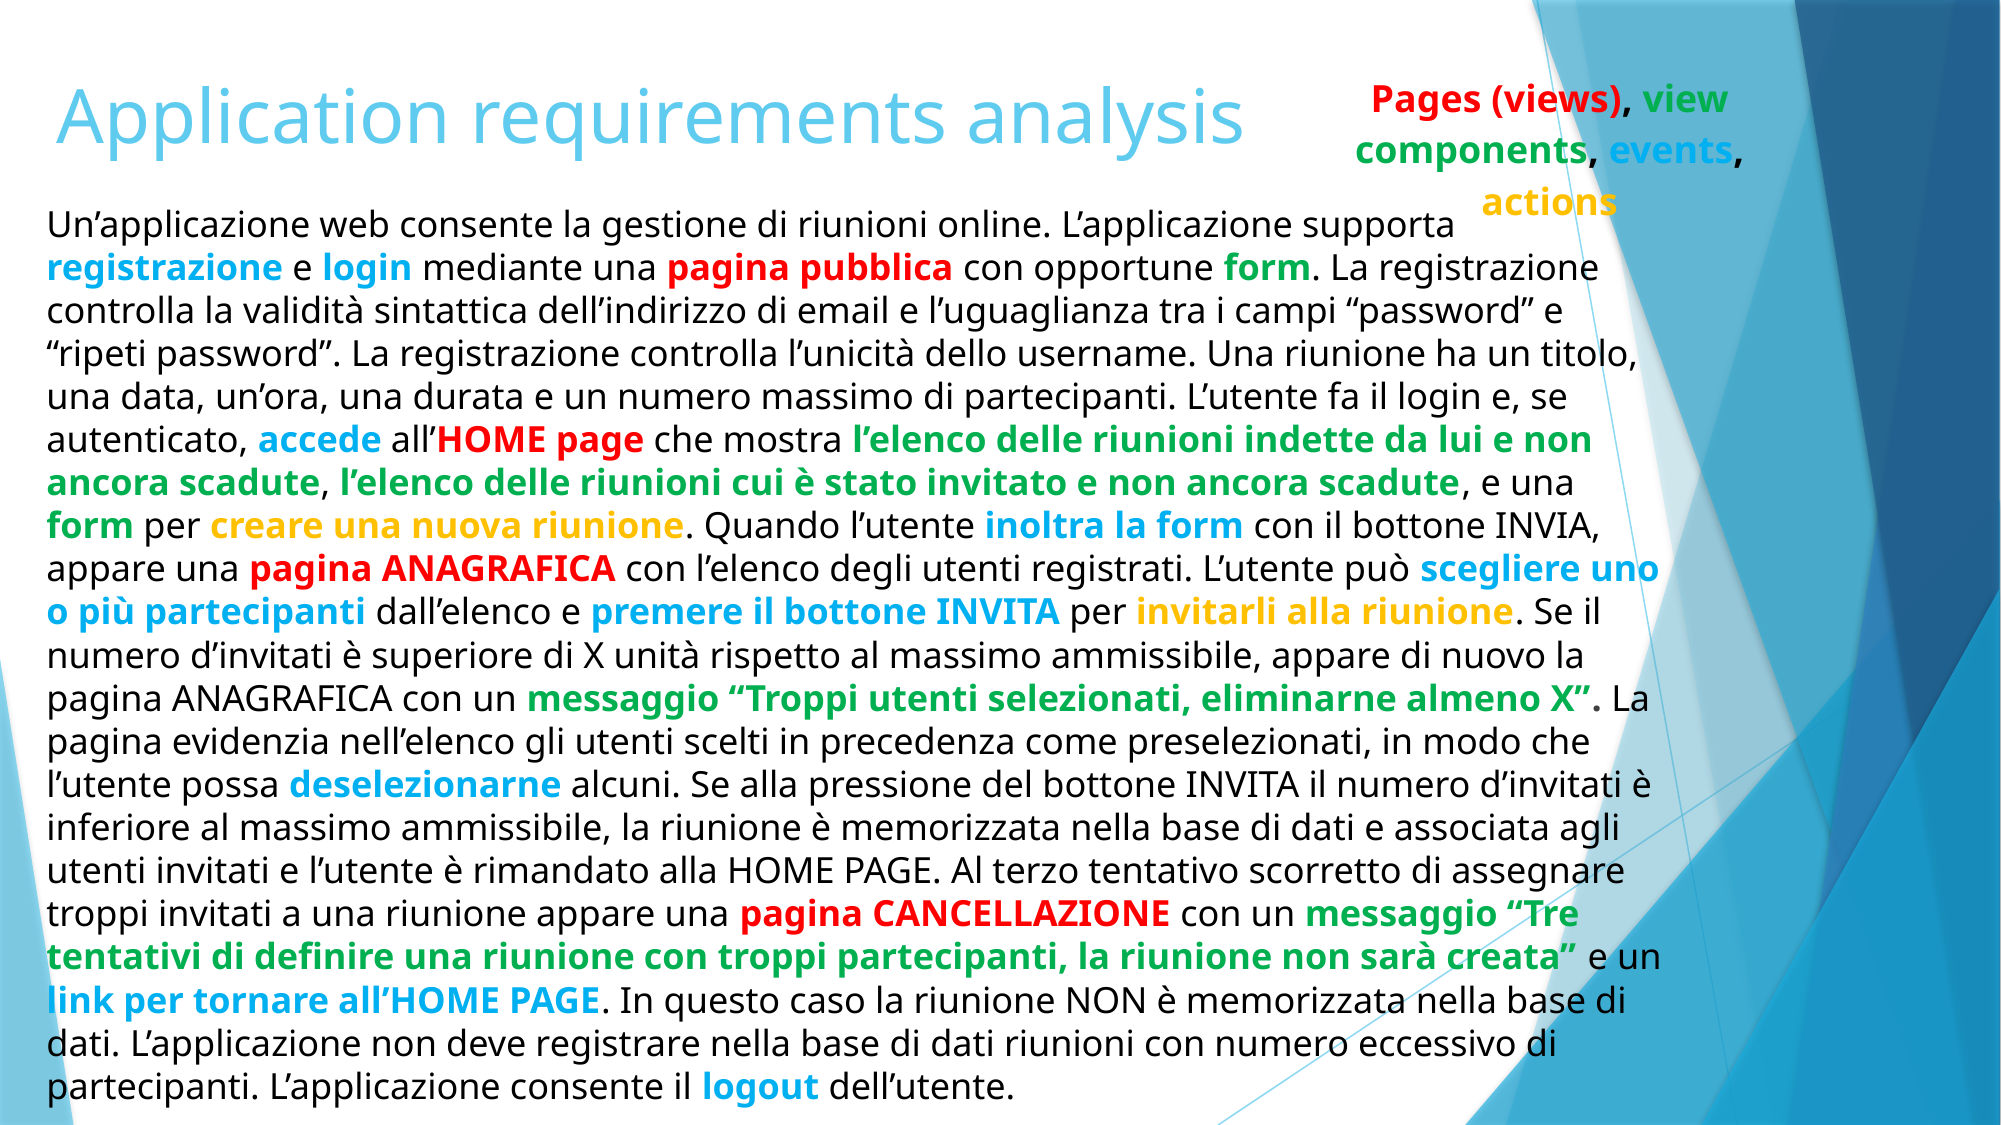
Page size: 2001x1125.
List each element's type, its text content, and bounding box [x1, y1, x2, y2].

list Un’applicazione web consente la gestione di riunioni online. L’applicazione supporta registrazione e login mediante una pagina pubblica con opportune form. La registrazione controlla la validità sintattica dell’indirizzo di email e l’uguaglianza tra i campi “password” e “ripeti password”. La registrazione controlla l’unicità dello username. Una riunione ha un titolo, una data, un’ora, una durata e un numero massimo di partecipanti. L’utente fa il login e, se autenticato, accede all’HOME page che mostra l’elenco delle riunioni indette da lui e non ancora scadute, l’elenco delle riunioni cui è stato invitato e non ancora scadute, e una form per creare una nuova riunione. Quando l’utente inoltra la form con il bottone INVIA, appare una pagina ANAGRAFICA con l’elenco degli utenti registrati. L’utente può scegliere uno o più partecipanti dall’elenco e premere il bottone INVITA per invitarli alla riunione. Se il numero d’invitati è superiore di X unità rispetto al massimo ammissibile, appare di nuovo la pagina ANAGRAFICA con un messaggio “Troppi utenti selezionati, eliminarne almeno X”. La pagina evidenzia nell’elenco gli utenti scelti in precedenza come preselezionati, in modo che l’utente possa deselezionarne alcuni. Se alla pressione del bottone INVITA il numero d’invitati è inferiore al massimo ammissibile, la riunione è memorizzata nella base di dati e associata agli utenti invitati e l’utente è rimandato alla HOME PAGE. Al terzo tentativo scorretto di assegnare troppi invitati a una riunione appare una pagina CANCELLAZIONE con un messaggio “Tre tentativi di definire una riunione con troppi partecipanti, la riunione non sarà creata” e un link per tornare all’HOME PAGE. In questo caso la riunione NON è memorizzata nella base di dati. L’applicazione non deve registrare nella base di dati riunioni con numero eccessivo di partecipanti. L’applicazione consente il logout dell’utente. [31, 193, 1678, 1125]
title Application requirements analysis [41, 60, 1267, 193]
text_box Pages (views), view components, events, actions [1267, 60, 1832, 301]
